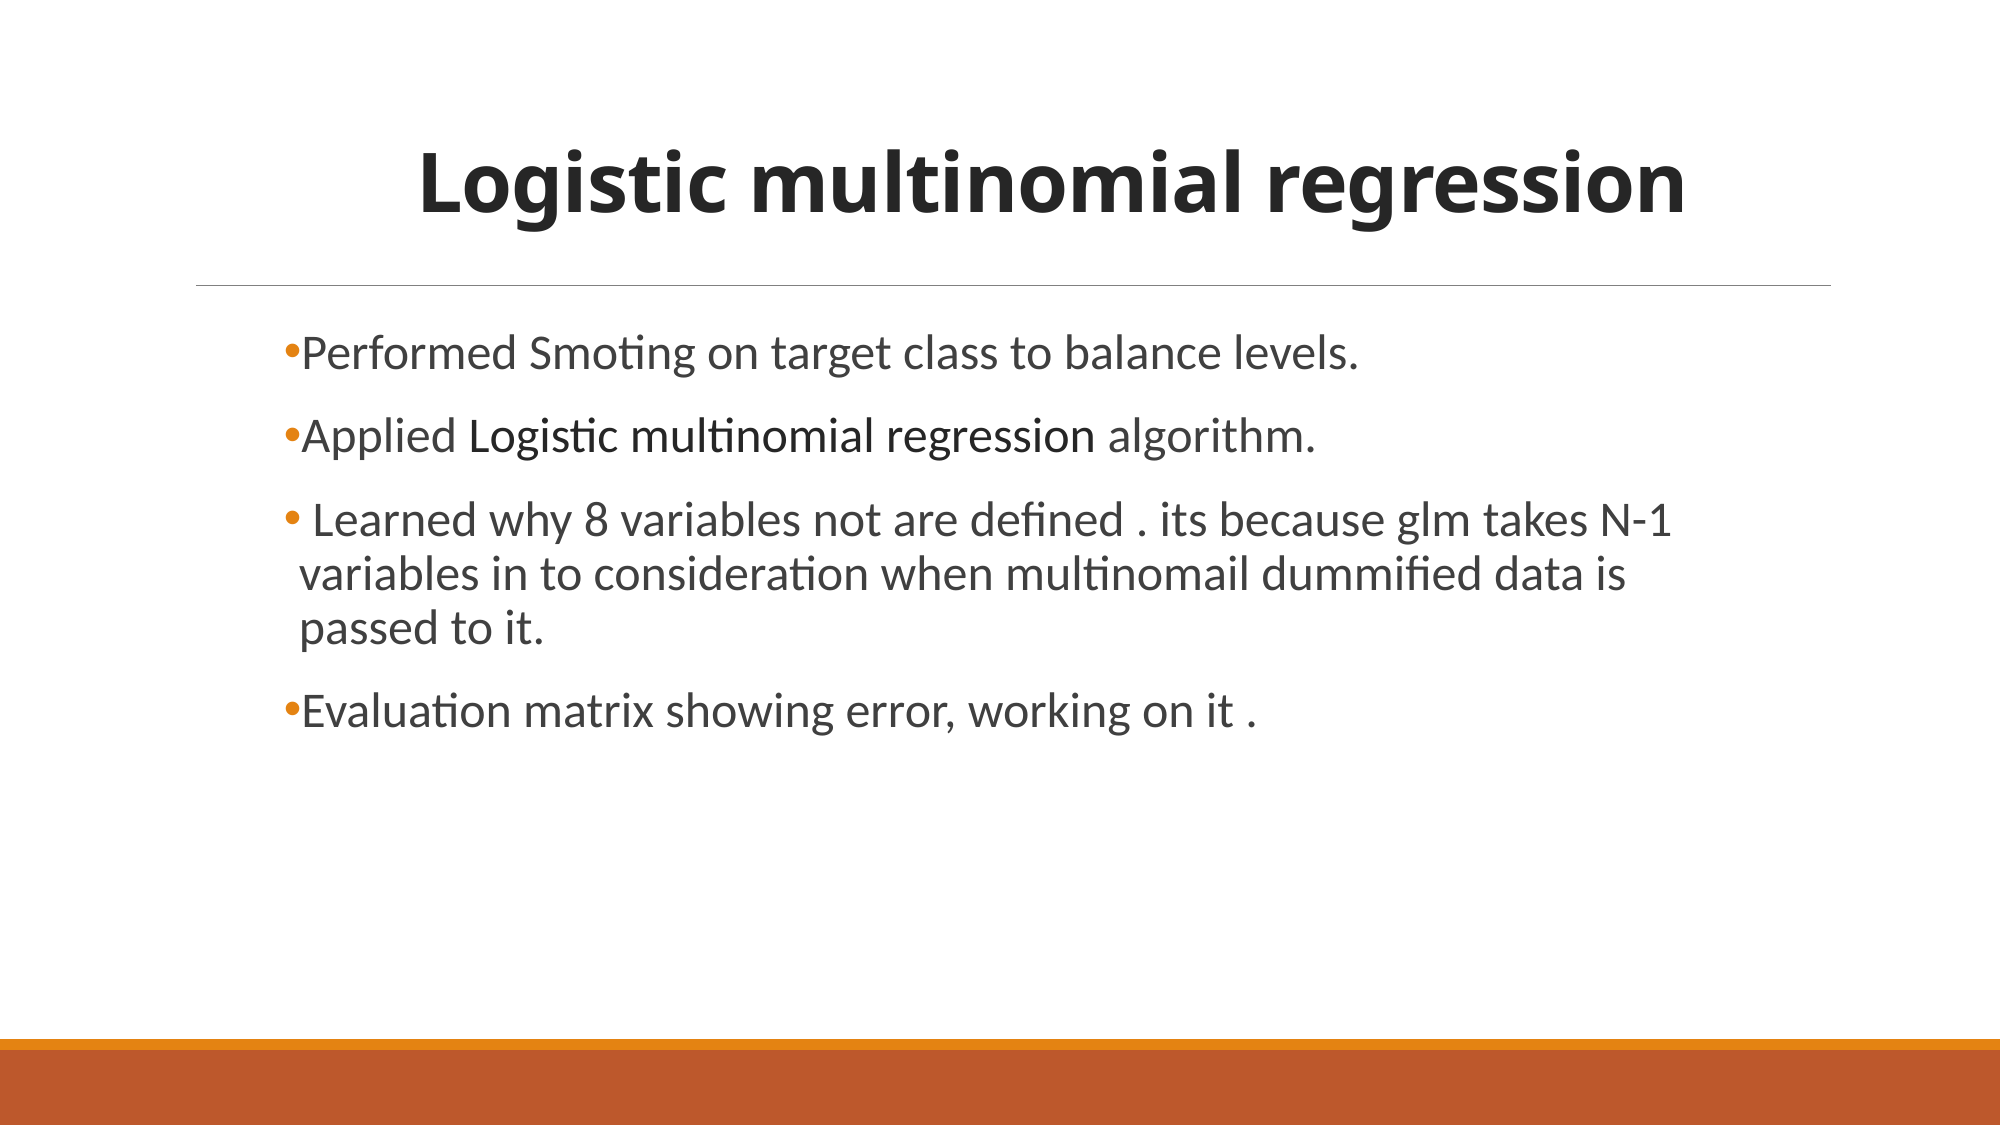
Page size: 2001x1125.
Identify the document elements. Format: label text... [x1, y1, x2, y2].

list Performed Smoting on target class to balance levels. Applied Logistic multinomial regression algorithm. Learned why 8 variables not are defined . its because glm takes N-1 variables in to consideration when multinomail dummified data is passed to it. Evaluation matrix showing error, working on it . [284, 239, 1778, 992]
title Logistic multinomial regression [252, 99, 1760, 240]
